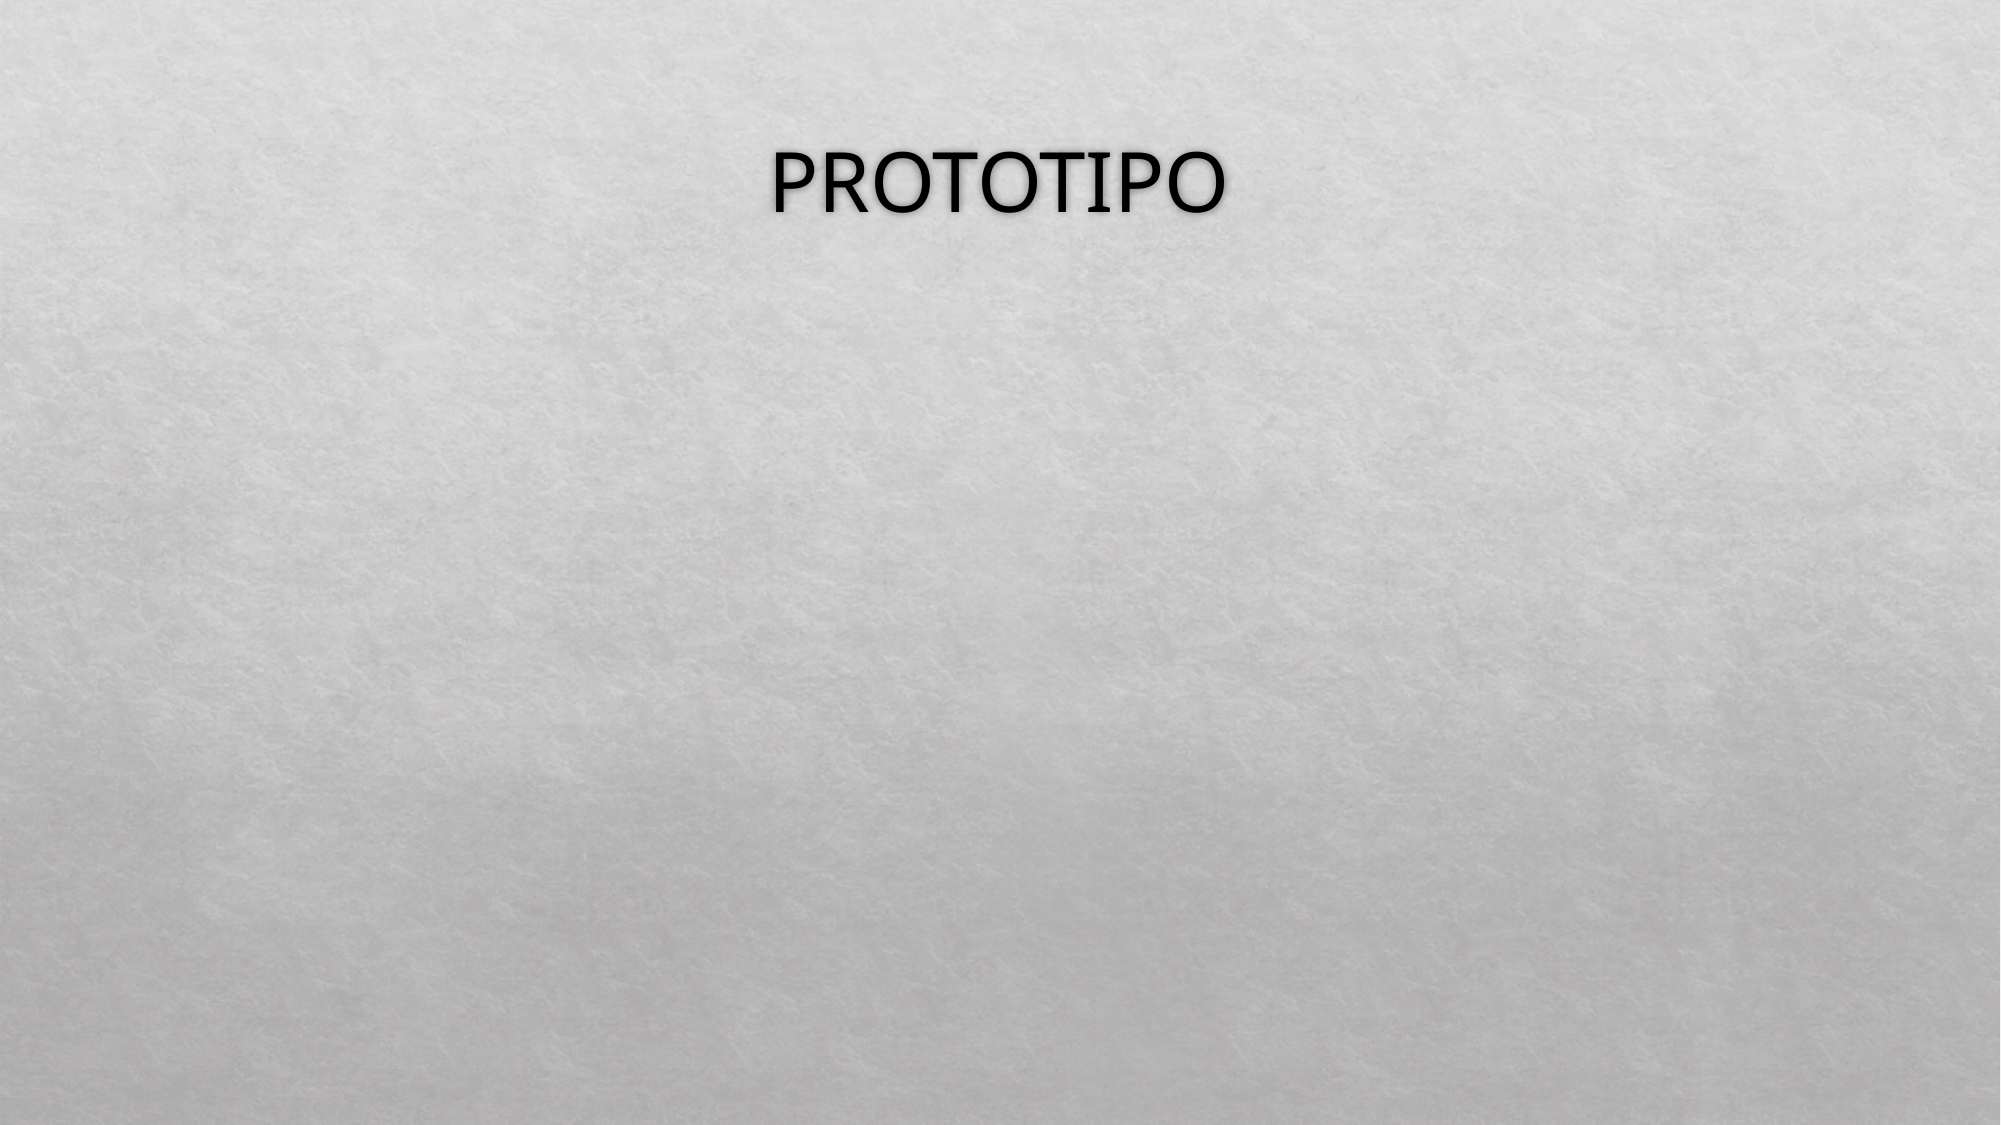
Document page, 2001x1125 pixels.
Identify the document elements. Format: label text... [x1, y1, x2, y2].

title PROTOTIPO [149, 99, 1849, 260]
